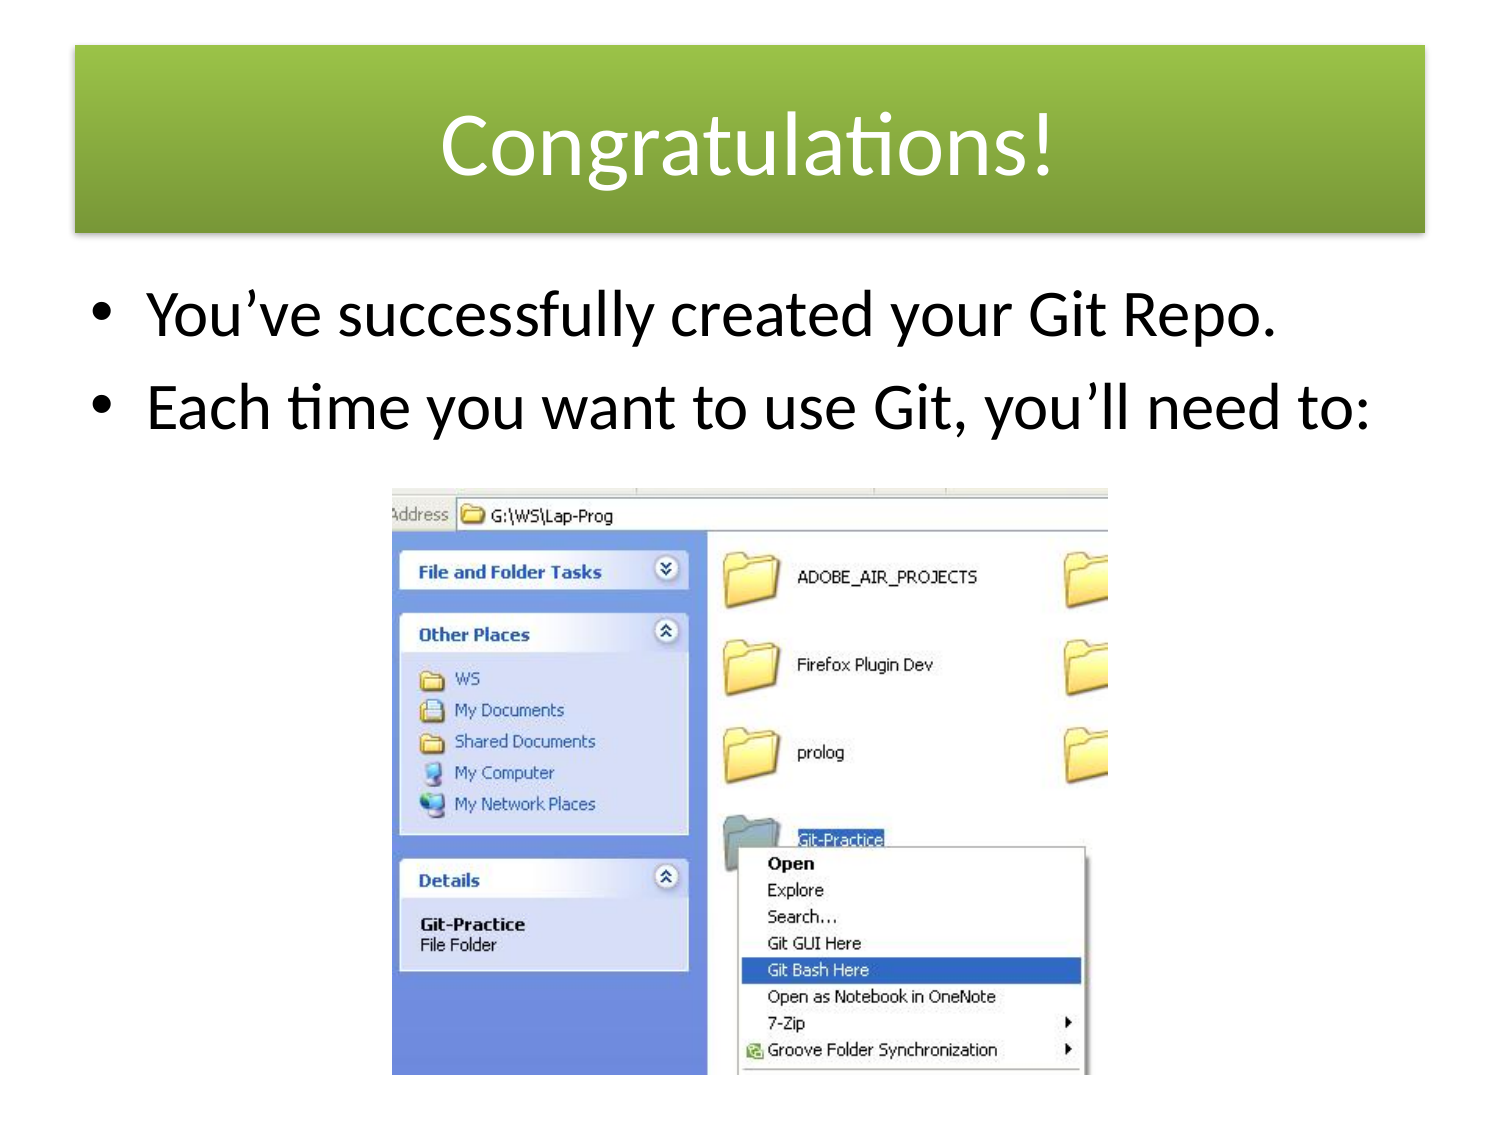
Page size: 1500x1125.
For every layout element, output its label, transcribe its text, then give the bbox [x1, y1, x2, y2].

list You’ve successfully created your Git Repo. Each time you want to use Git, you’ll need to: [75, 262, 1425, 1005]
title Congratulations! [75, 45, 1425, 233]
picture [391, 488, 1108, 1076]
